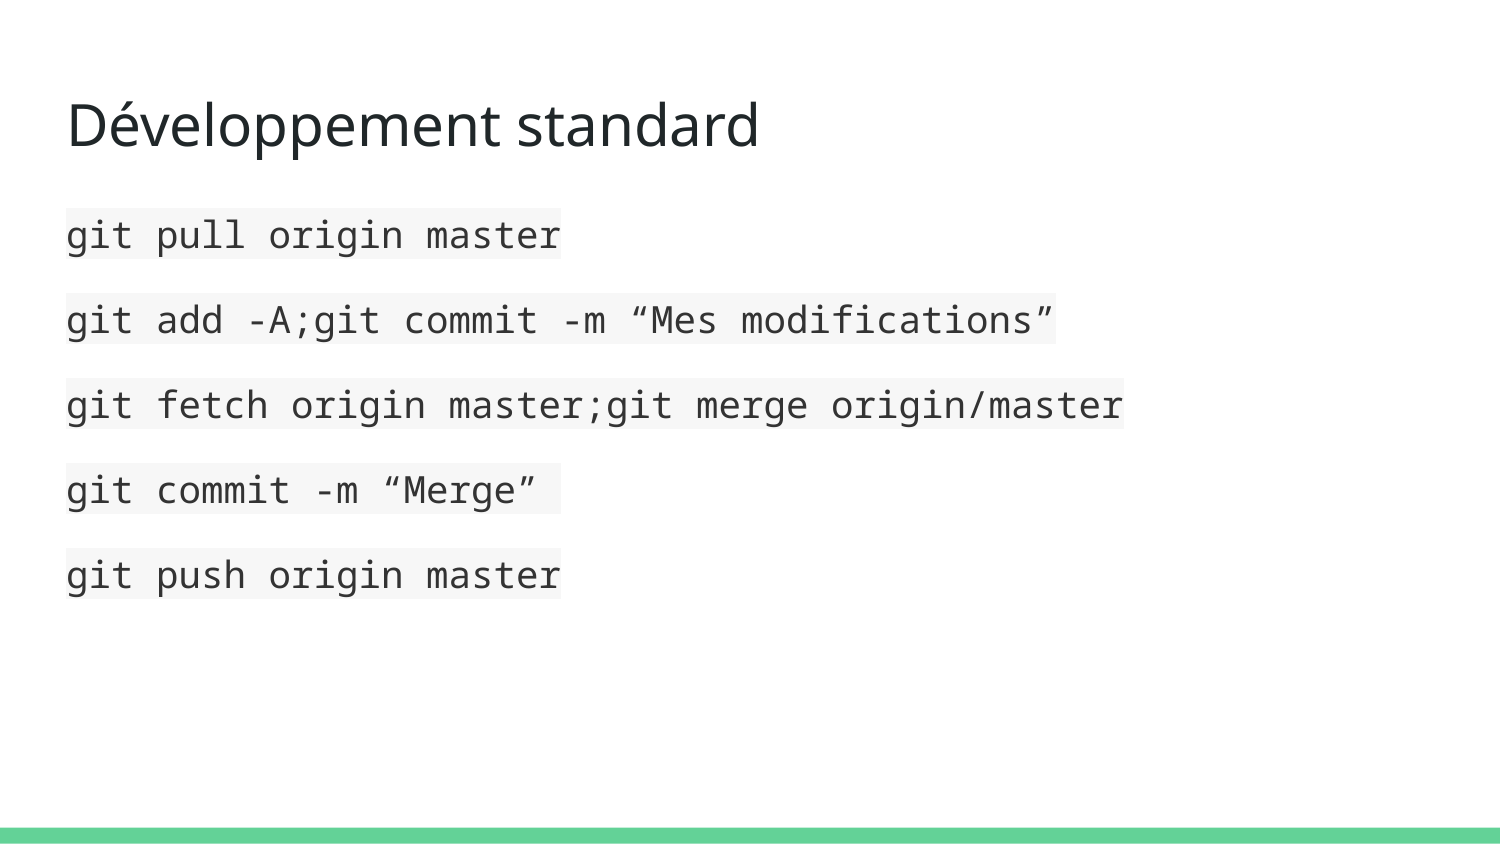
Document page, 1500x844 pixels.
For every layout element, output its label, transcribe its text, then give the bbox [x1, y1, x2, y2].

list git pull origin master git add -A;git commit -m “Mes modifications” git fetch origin master;git merge origin/master git commit -m “Merge” git push origin master [51, 189, 1449, 750]
title Développement standard [51, 72, 1449, 167]
